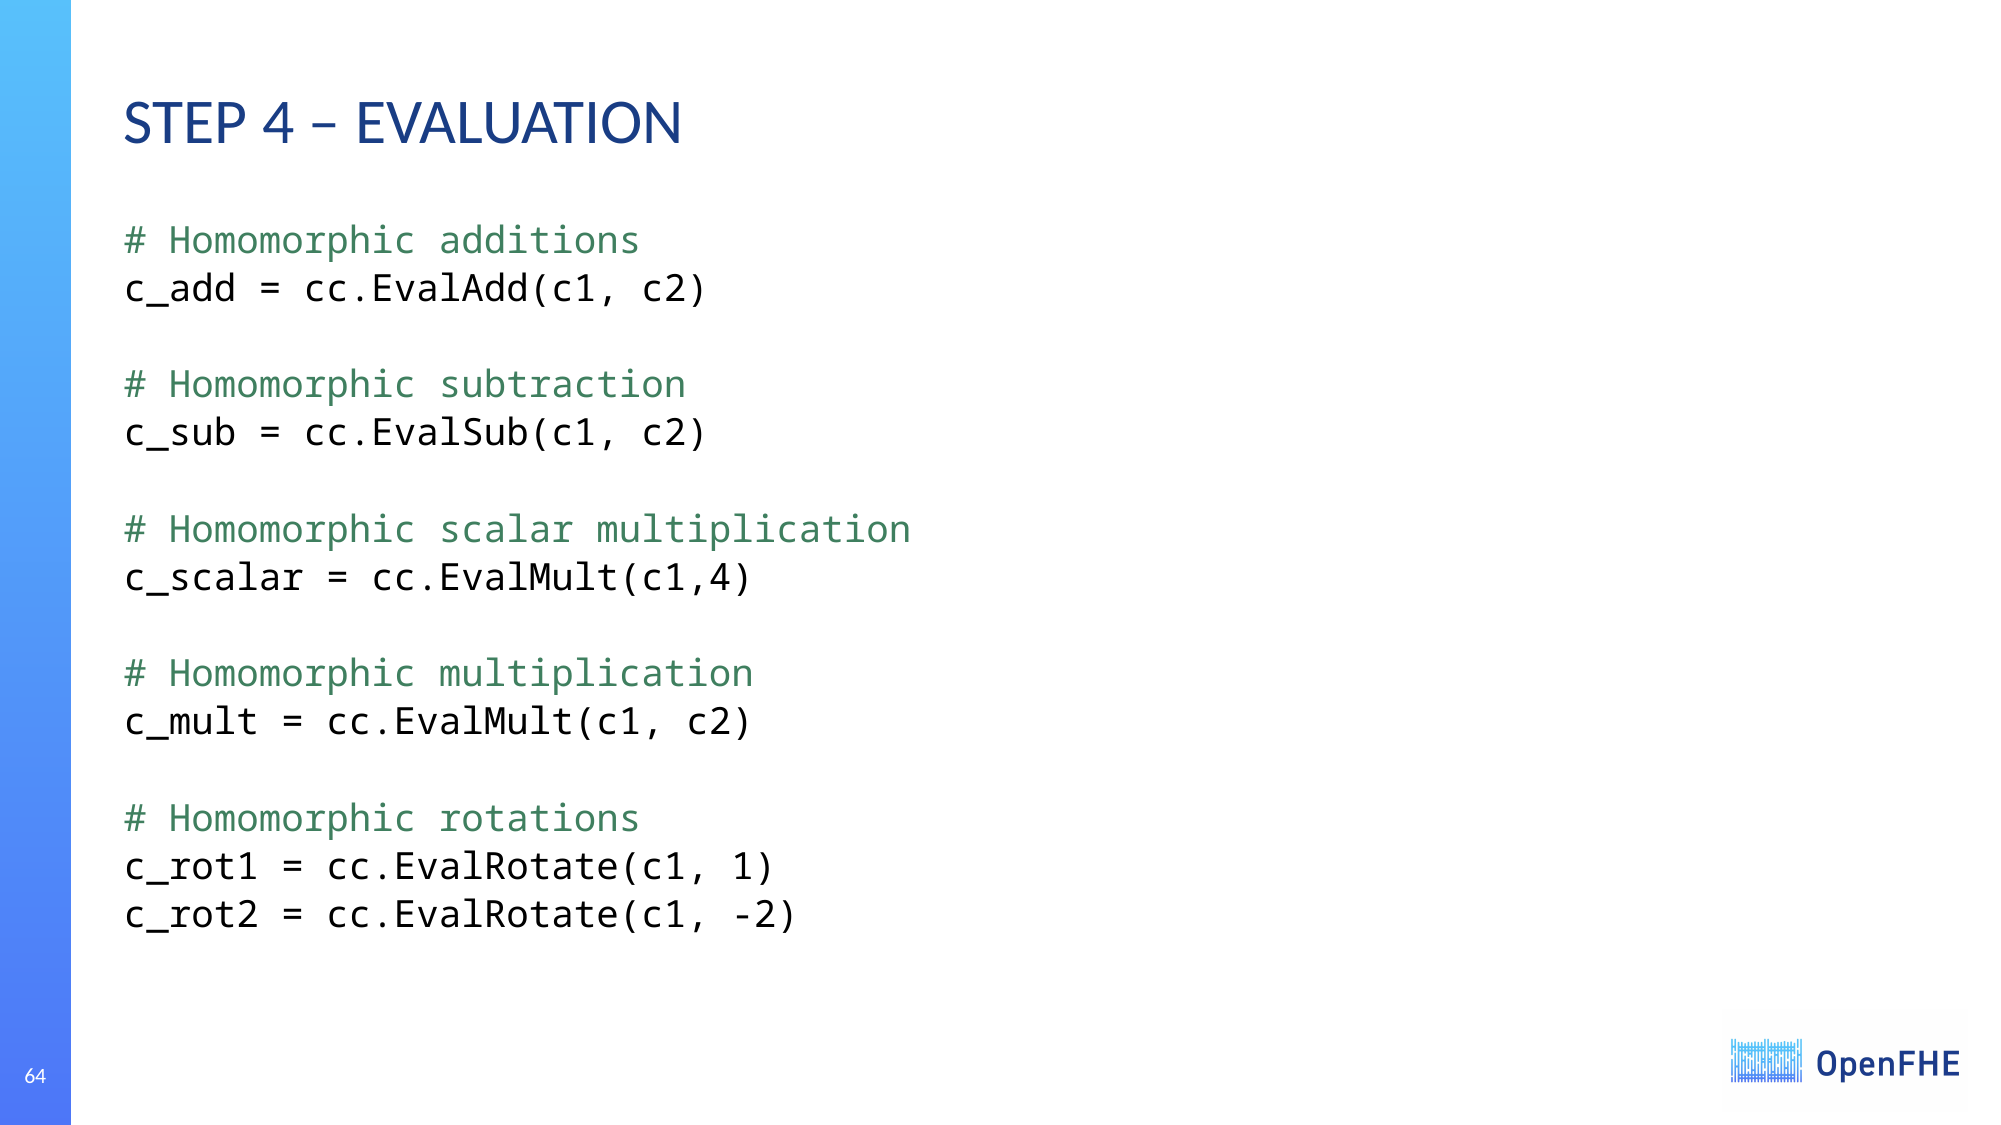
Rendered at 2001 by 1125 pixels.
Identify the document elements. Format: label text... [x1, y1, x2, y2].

list # Homomorphic additions c_add = cc.EvalAdd(c1, c2) # Homomorphic subtraction c_sub = cc.EvalSub(c1, c2) # Homomorphic scalar multiplication c_scalar = cc.EvalMult(c1,4) # Homomorphic multiplication c_mult = cc.EvalMult(c1, c2) # Homomorphic rotations c_rot1 = cc.EvalRotate(c1, 1) c_rot2 = cc.EvalRotate(c1, -2) [108, 205, 1968, 1028]
title STEP 4 – EVALUATION [108, 80, 1968, 165]
picture [1722, 1028, 1968, 1112]
